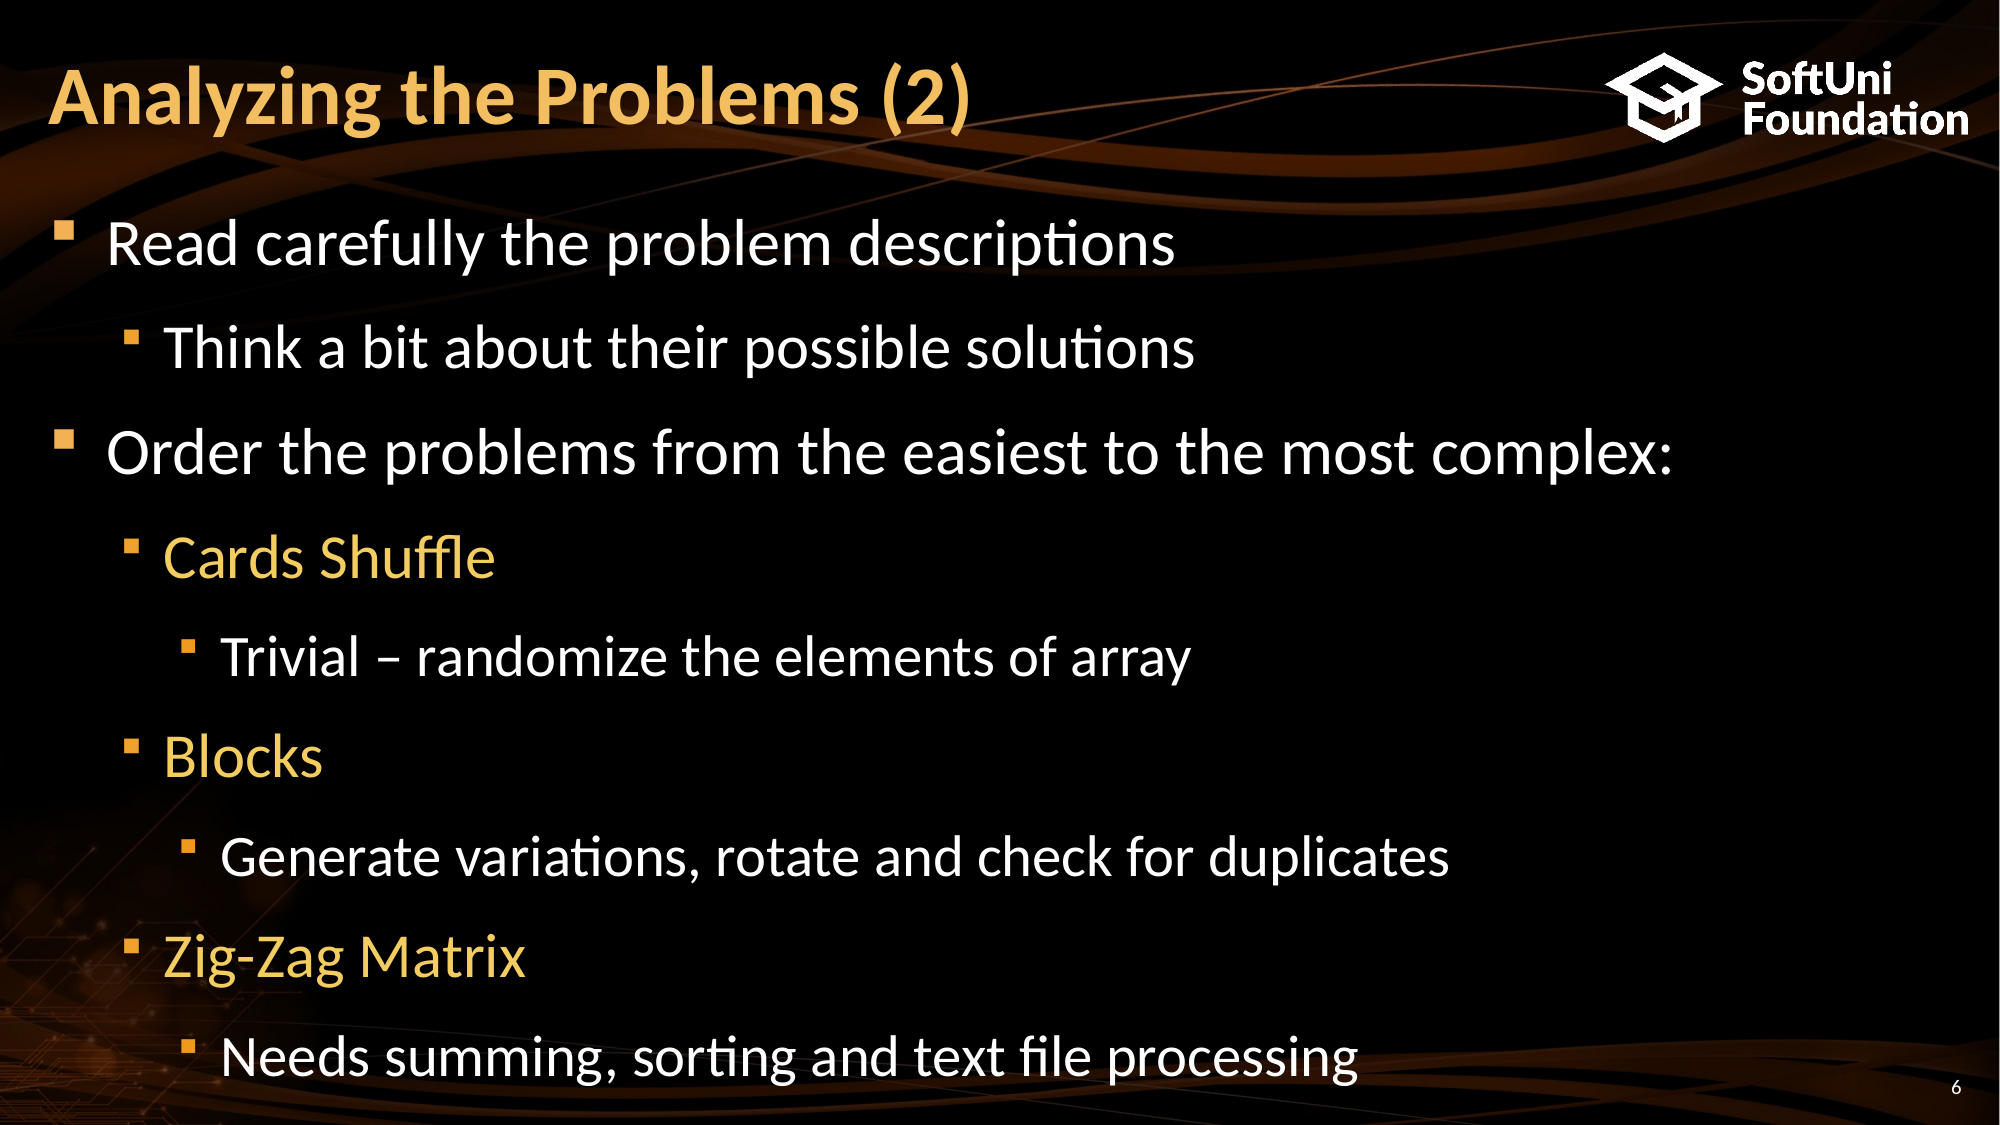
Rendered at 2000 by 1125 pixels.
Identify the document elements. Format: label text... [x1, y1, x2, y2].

text_box Analyzing the Problems (2) [30, 6, 1602, 189]
picture [0, 0, 2000, 1125]
text_box Read carefully the problem descriptions Think a bit about their possible solutions Order the problems from the easiest to the most complex: Cards Shuffle Trivial – randomize the elements of array Blocks Generate variations, rotate and check for duplicates Zig-Zag Matrix Needs summing, sorting and text file processing [31, 188, 1968, 1103]
